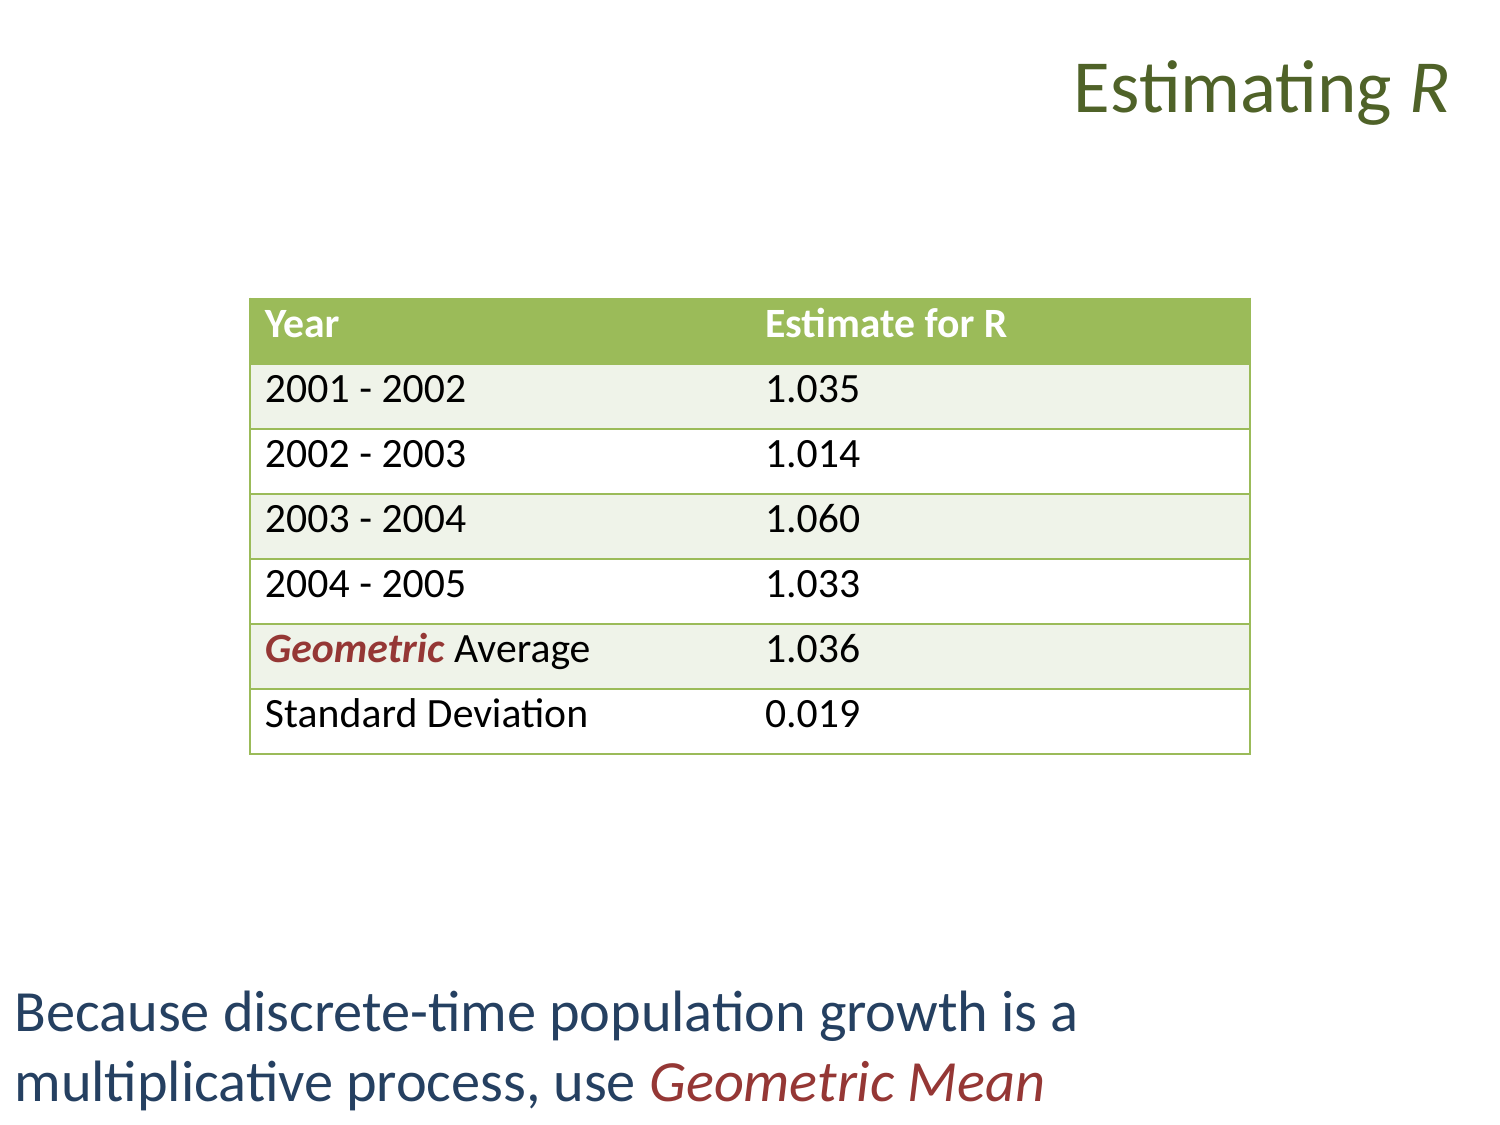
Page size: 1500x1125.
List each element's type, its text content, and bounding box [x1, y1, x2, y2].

table_cell 1.014 [750, 430, 1249, 493]
table_cell 1.060 [750, 495, 1249, 558]
table_header Year [251, 299, 750, 363]
title Estimating R [43, 18, 1466, 148]
text_box Because discrete-time population growth is a multiplicative process, use Geometric Mean [0, 965, 1353, 1121]
table_header Estimate for R [750, 299, 1249, 363]
table_cell 2004 - 2005 [251, 560, 750, 623]
table_cell Standard Deviation [251, 690, 750, 753]
table_cell 2001 - 2002 [251, 365, 750, 428]
table_cell 0.019 [750, 690, 1249, 753]
table_cell Geometric Average [251, 625, 750, 688]
table_cell 1.035 [750, 365, 1249, 428]
table_cell 2003 - 2004 [251, 495, 750, 558]
table_cell 1.036 [750, 625, 1249, 688]
table_cell 2002 - 2003 [251, 430, 750, 493]
table_cell 1.033 [750, 560, 1249, 623]
